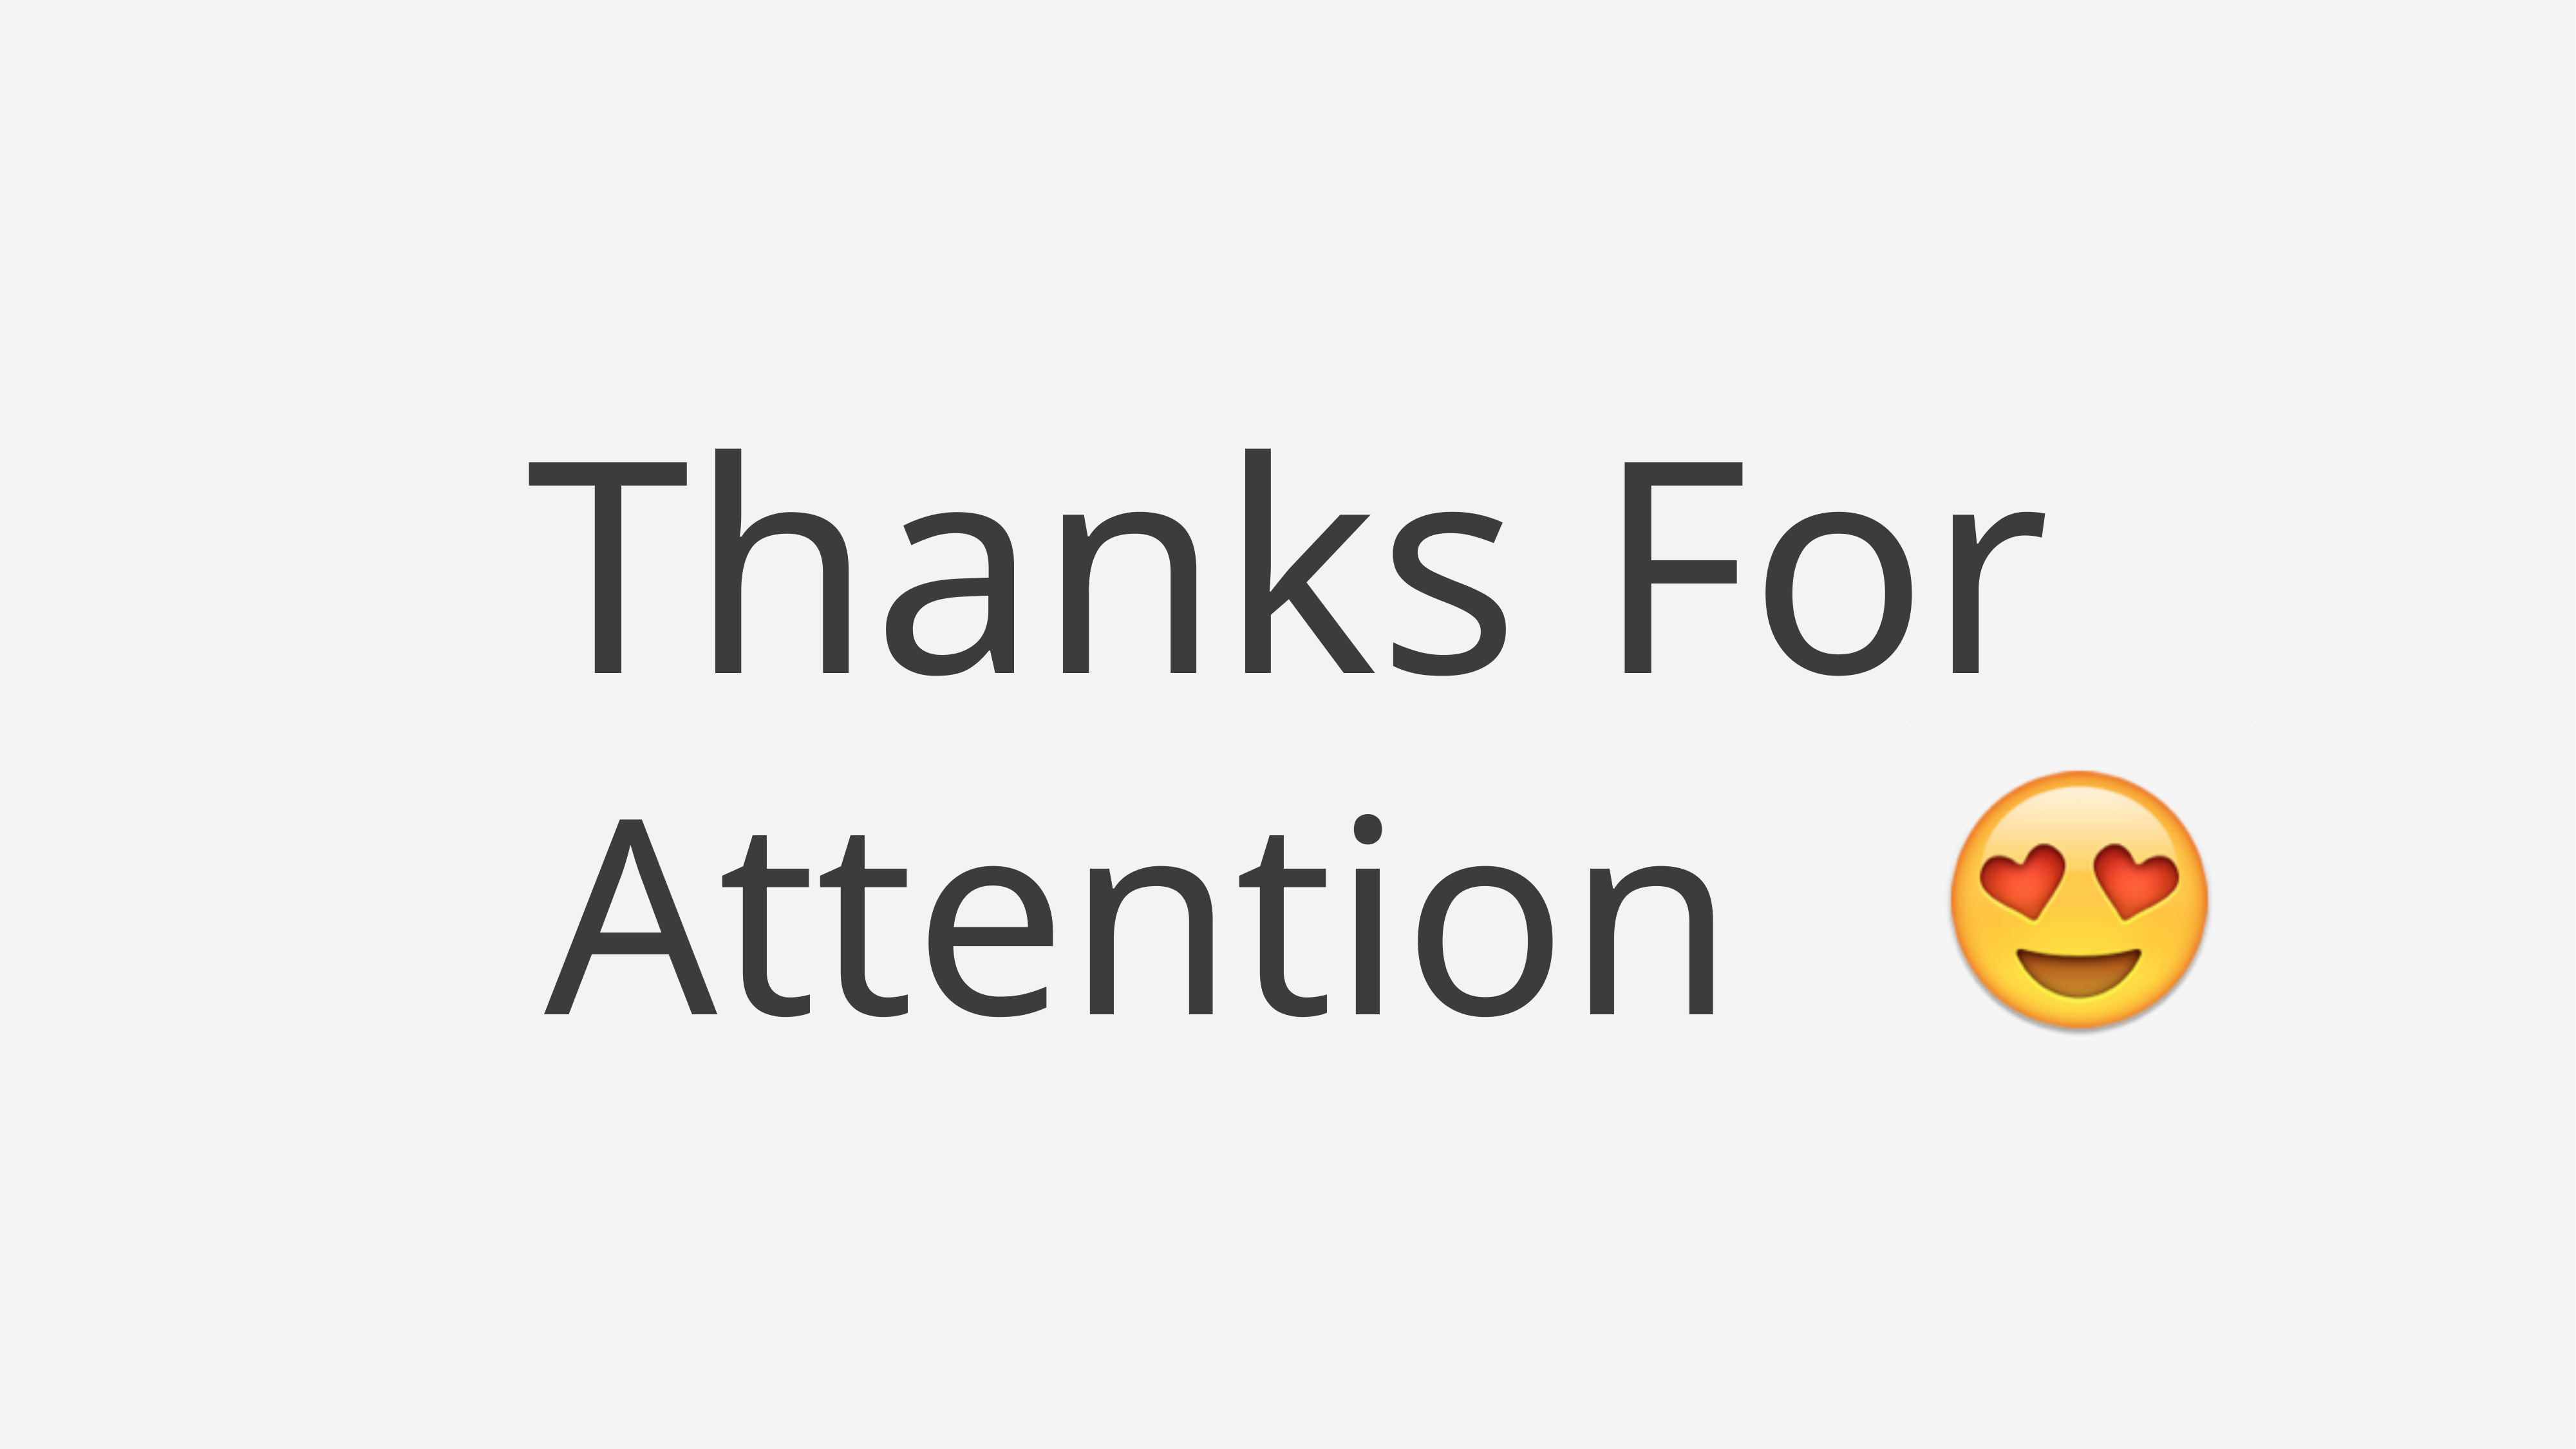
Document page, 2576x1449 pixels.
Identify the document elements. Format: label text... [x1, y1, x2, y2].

text_box Thanks For Attention . [0, 308, 2576, 1141]
picture [1908, 724, 2254, 1102]
